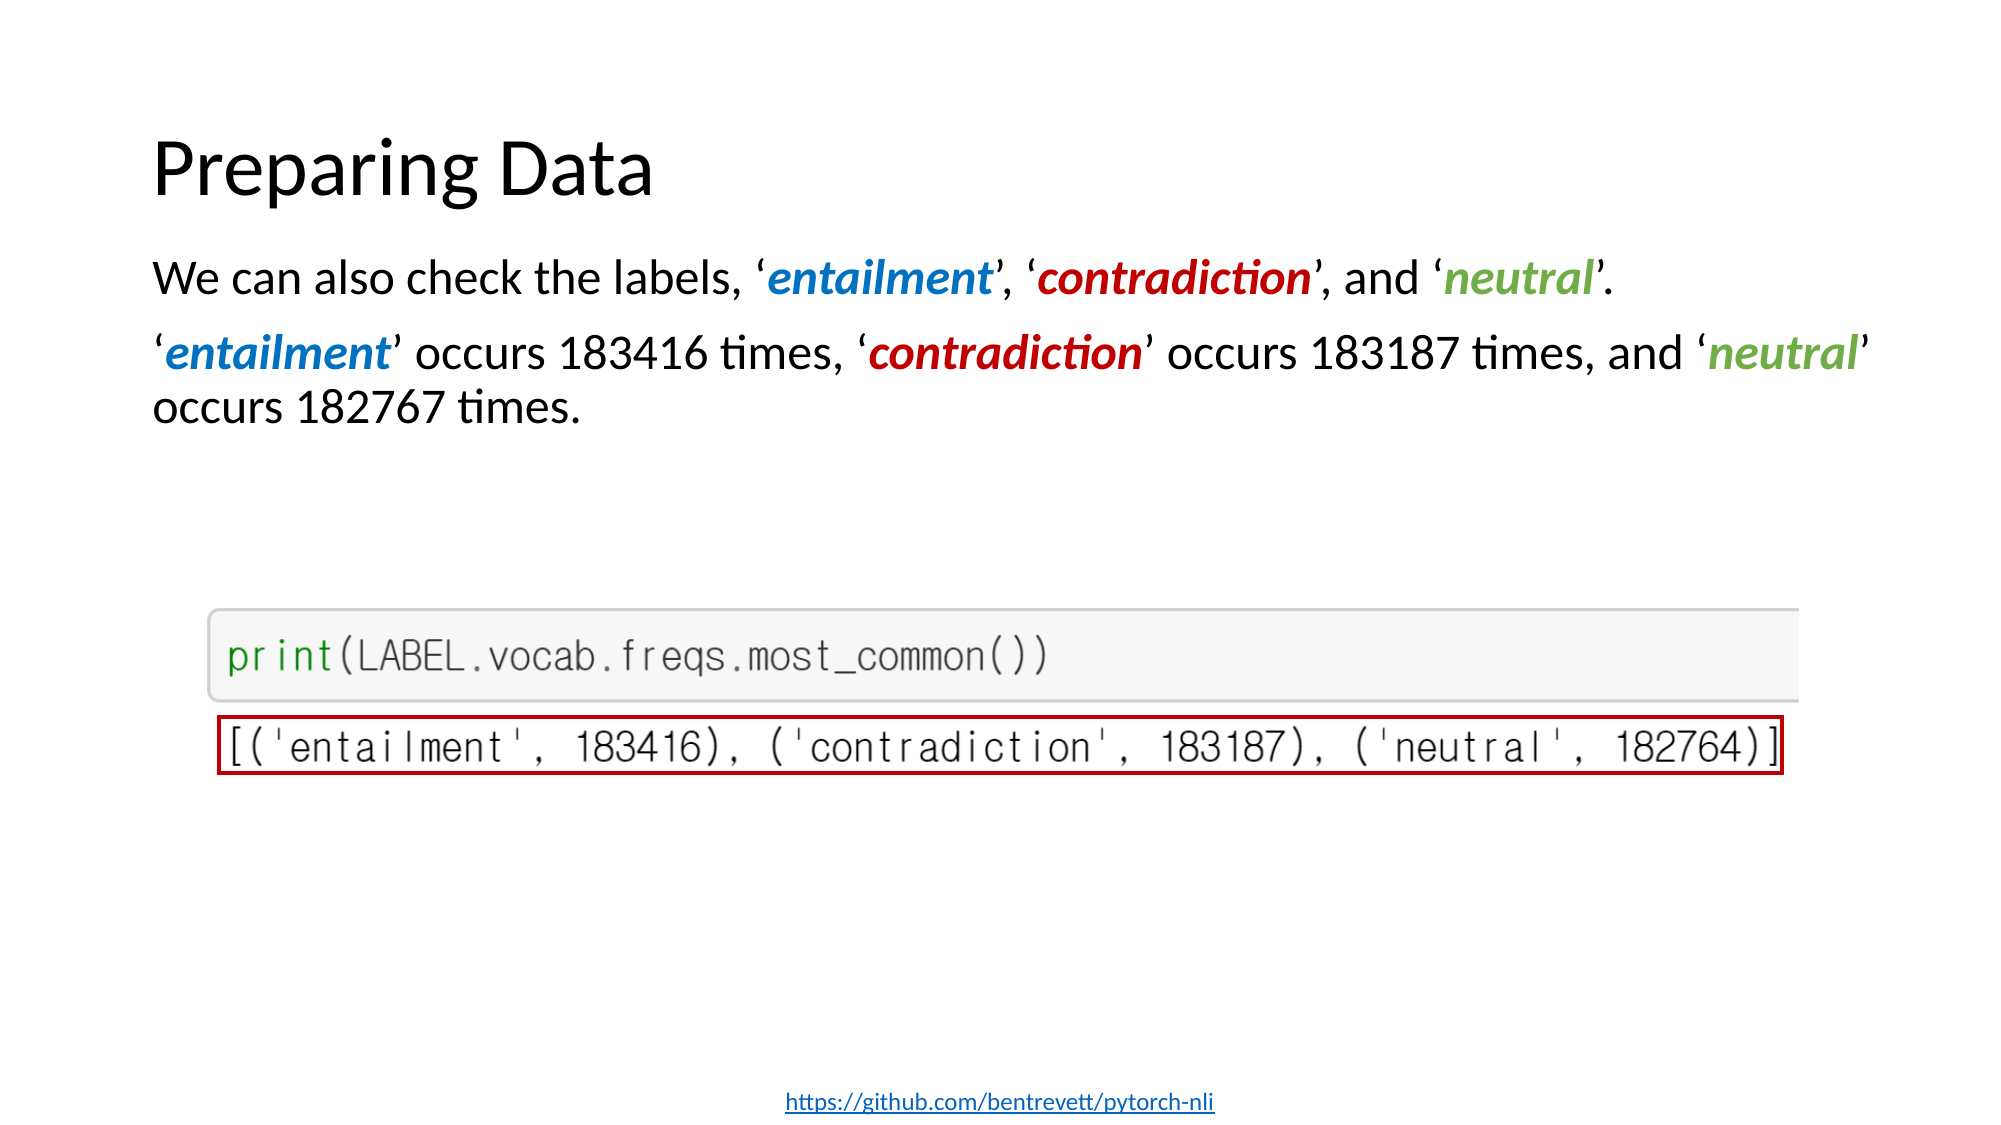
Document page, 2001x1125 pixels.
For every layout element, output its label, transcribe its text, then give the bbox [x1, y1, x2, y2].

picture [201, 605, 1799, 797]
title Preparing Data [137, 59, 1863, 244]
list We can also check the labels, ‘entailment’, ‘contradiction’, and ‘neutral’. ‘entailment’ occurs 183416 times, ‘contradiction’ occurs 183187 times, and ‘neutral’ occurs 182767 times. [137, 244, 1893, 534]
text_box https://github.com/bentrevett/pytorch-nli [0, 1078, 2000, 1125]
